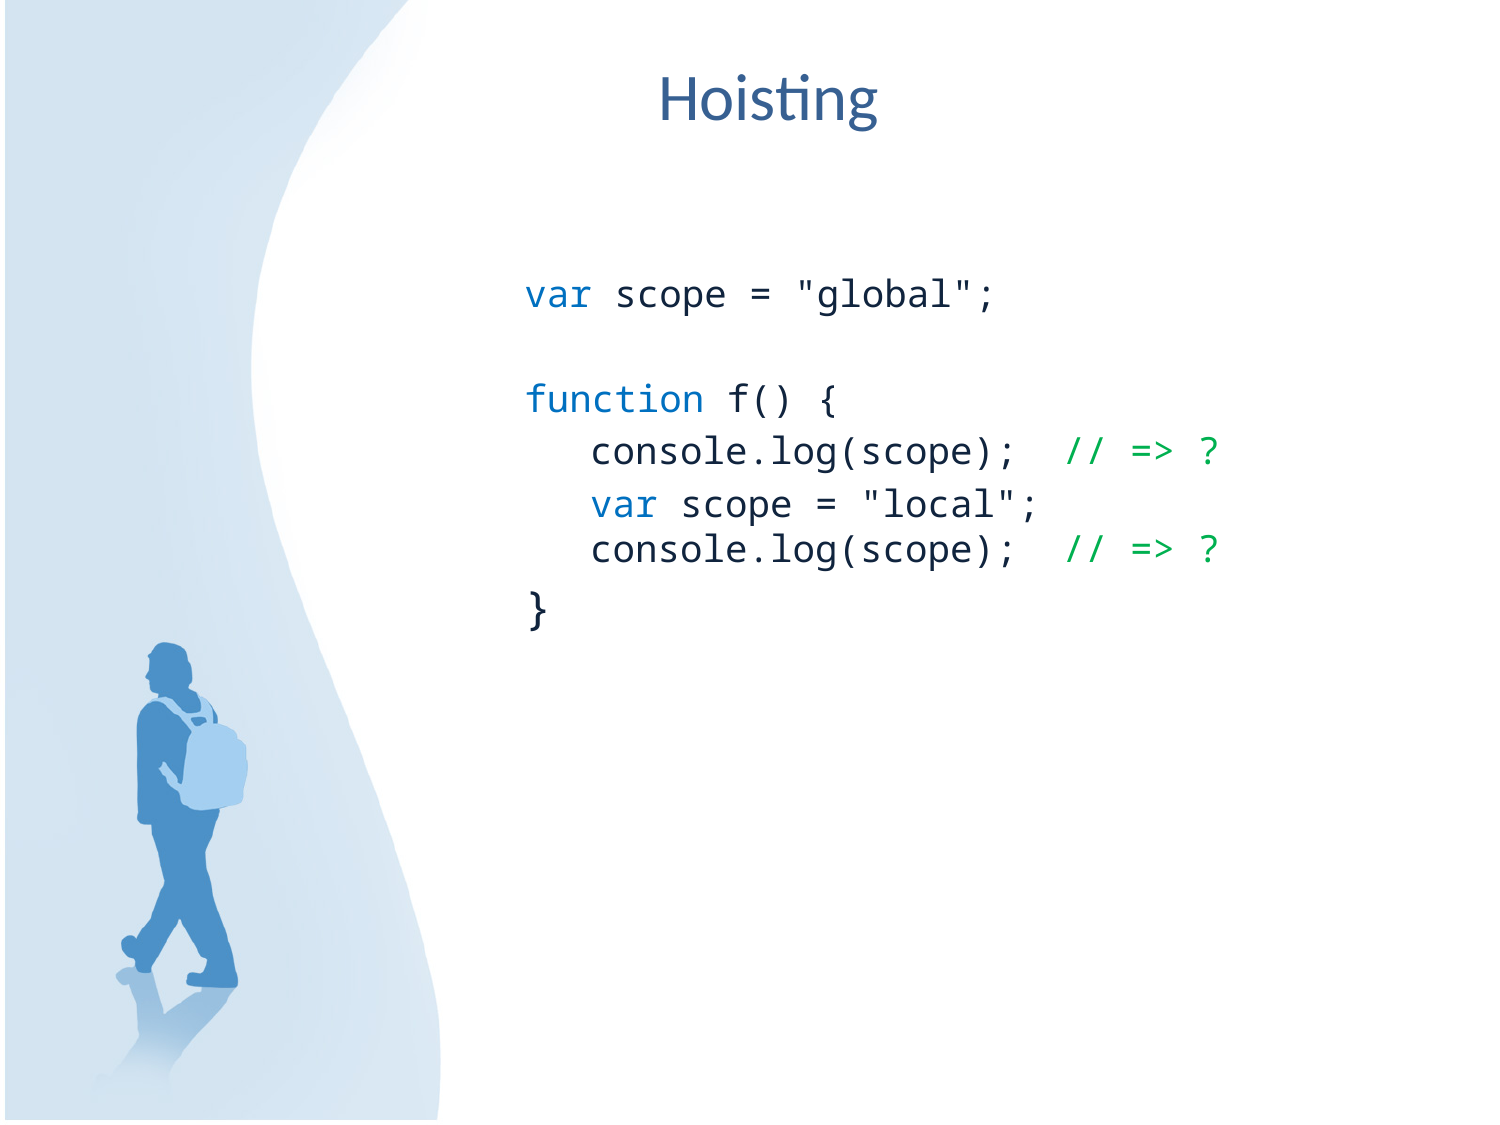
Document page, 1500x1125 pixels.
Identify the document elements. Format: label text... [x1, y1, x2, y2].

picture [0, 0, 1500, 1125]
list var scope = "global"; function f() { console.log(scope); // => ? var scope = "local"; console.log(scope); // => ? } [509, 262, 1251, 726]
title Hoisting [262, 0, 1276, 188]
